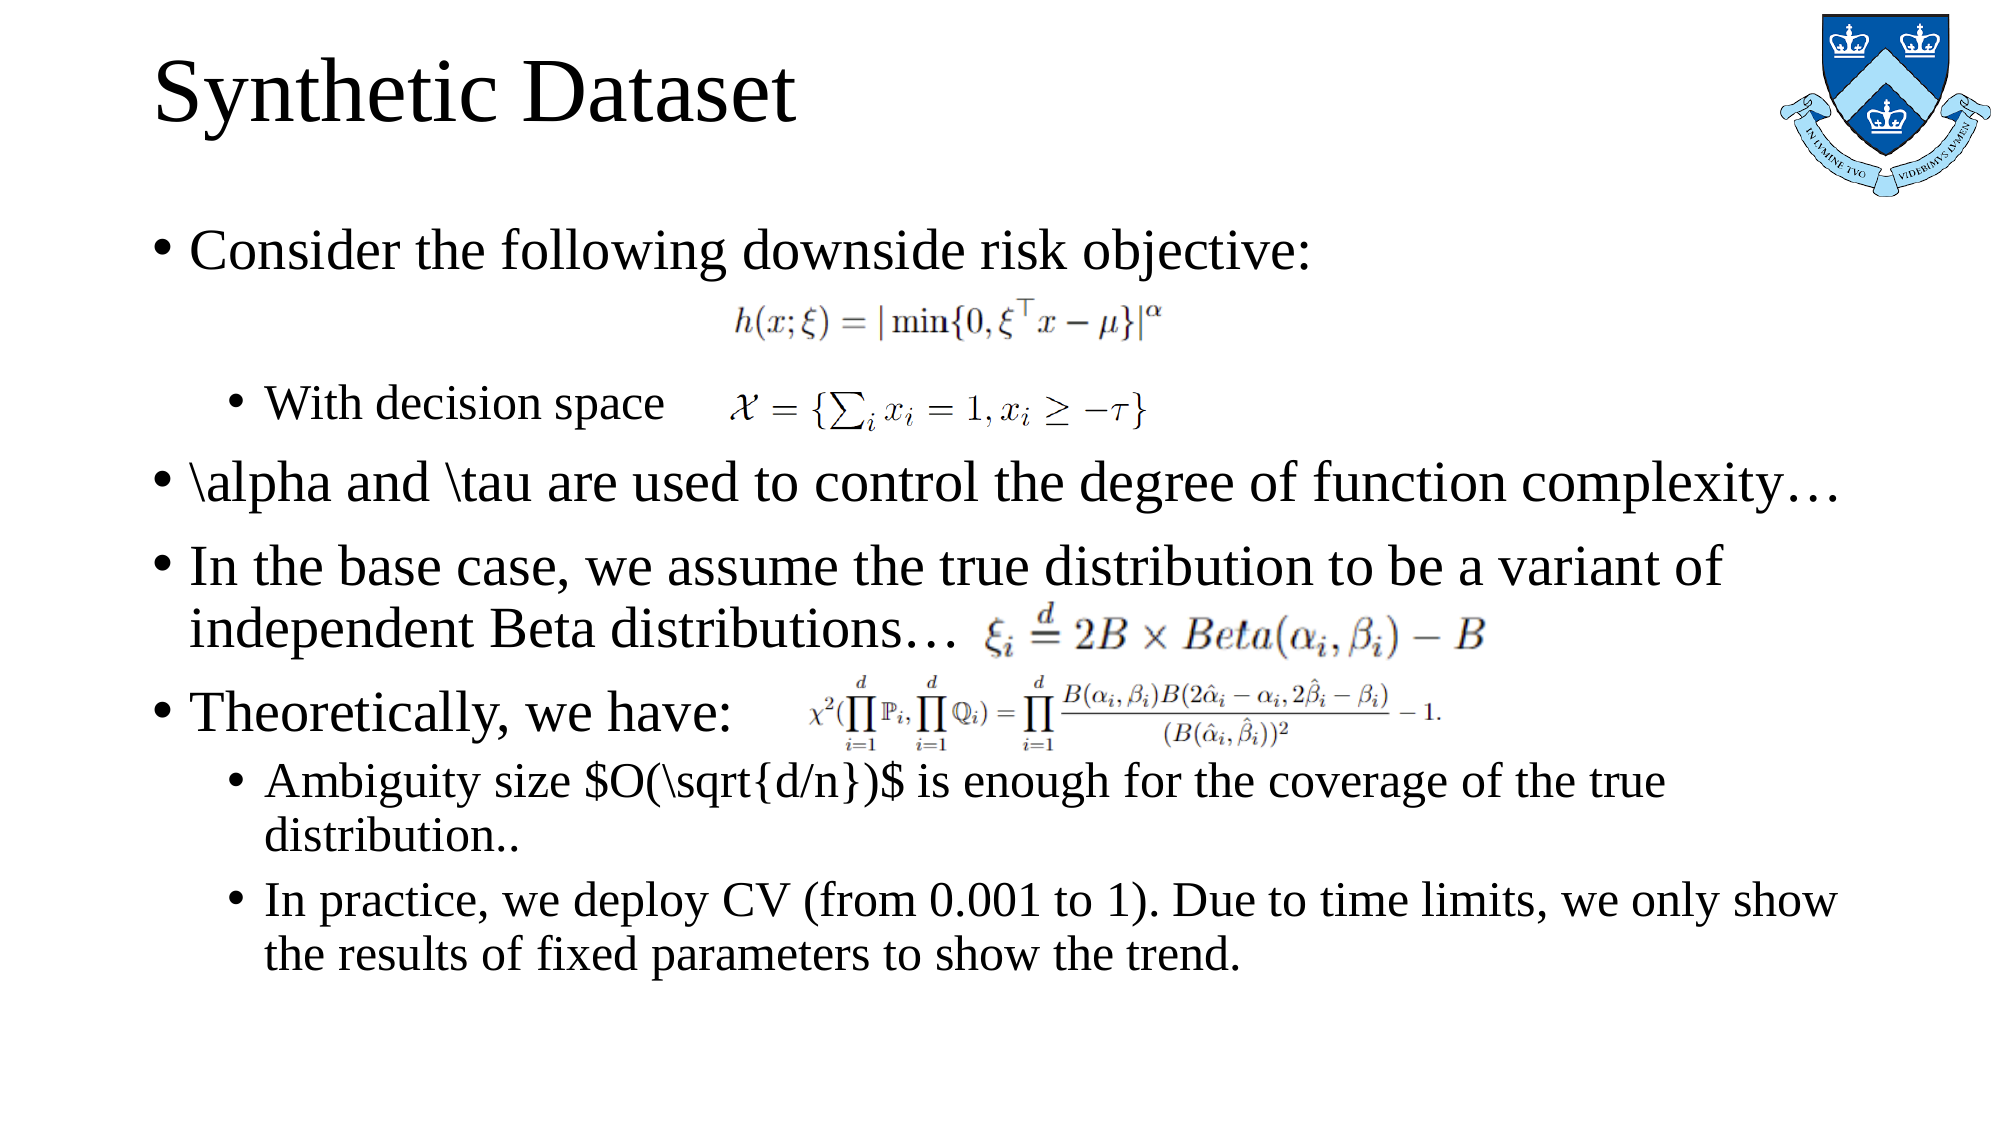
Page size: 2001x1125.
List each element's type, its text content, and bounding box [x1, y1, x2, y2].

list Consider the following downside risk objective: With decision space \alpha and \tau are used to control the degree of function complexity… In the base case, we assume the true distribution to be a variant of independent Beta distributions… Theoretically, we have: Ambiguity size $O(\sqrt{d/n})$ is enough for the coverage of the true distribution.. In practice, we deploy CV (from 0.001 to 1). Due to time limits, we only show the results of fixed parameters to show the trend. [137, 211, 1863, 1014]
picture [1780, 14, 1991, 197]
picture [721, 288, 1165, 358]
picture [804, 598, 1501, 760]
picture [721, 386, 1148, 437]
title Synthetic Dataset [137, 25, 1473, 158]
